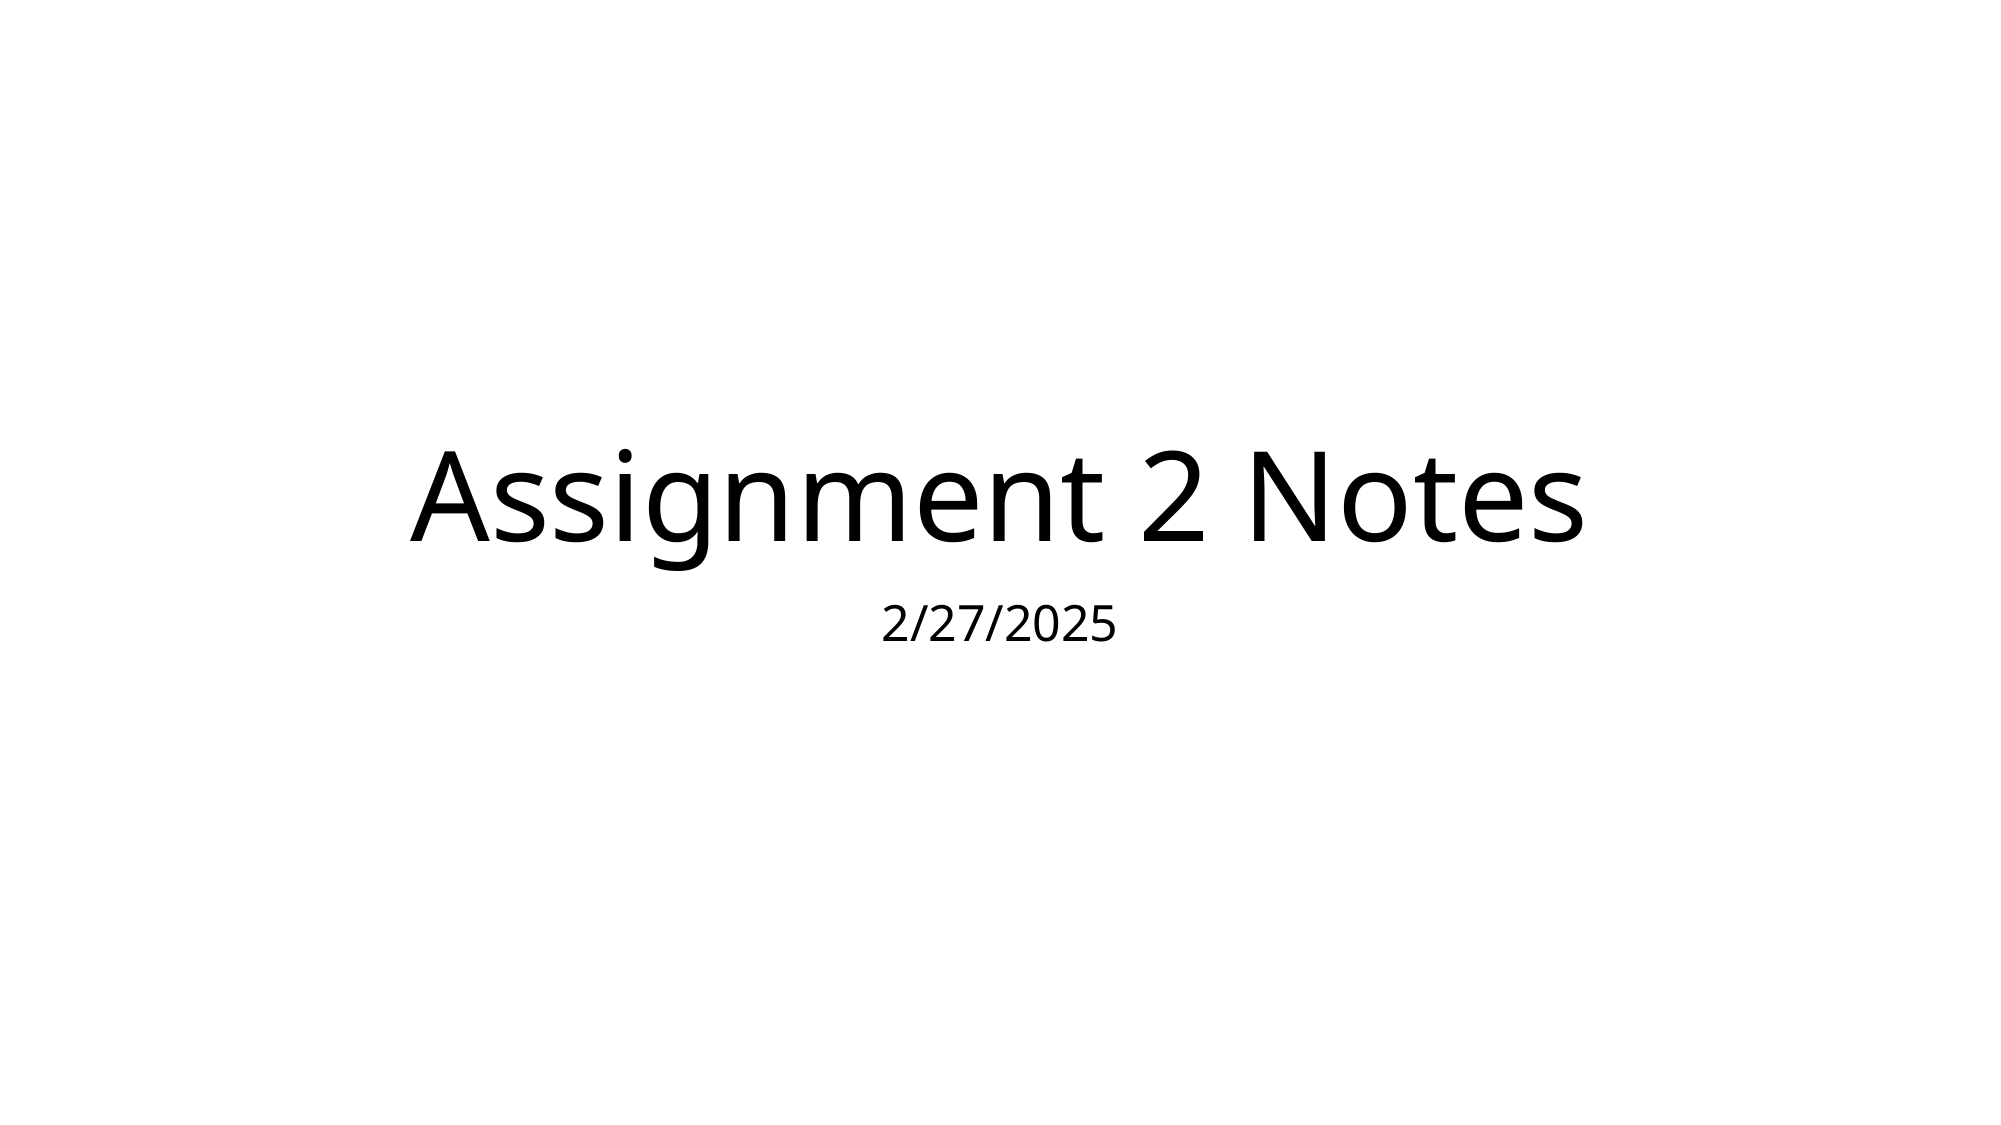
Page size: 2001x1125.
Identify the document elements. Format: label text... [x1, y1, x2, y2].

subtitle 2/27/2025 [249, 590, 1750, 863]
title Assignment 2 Notes [249, 184, 1750, 576]
